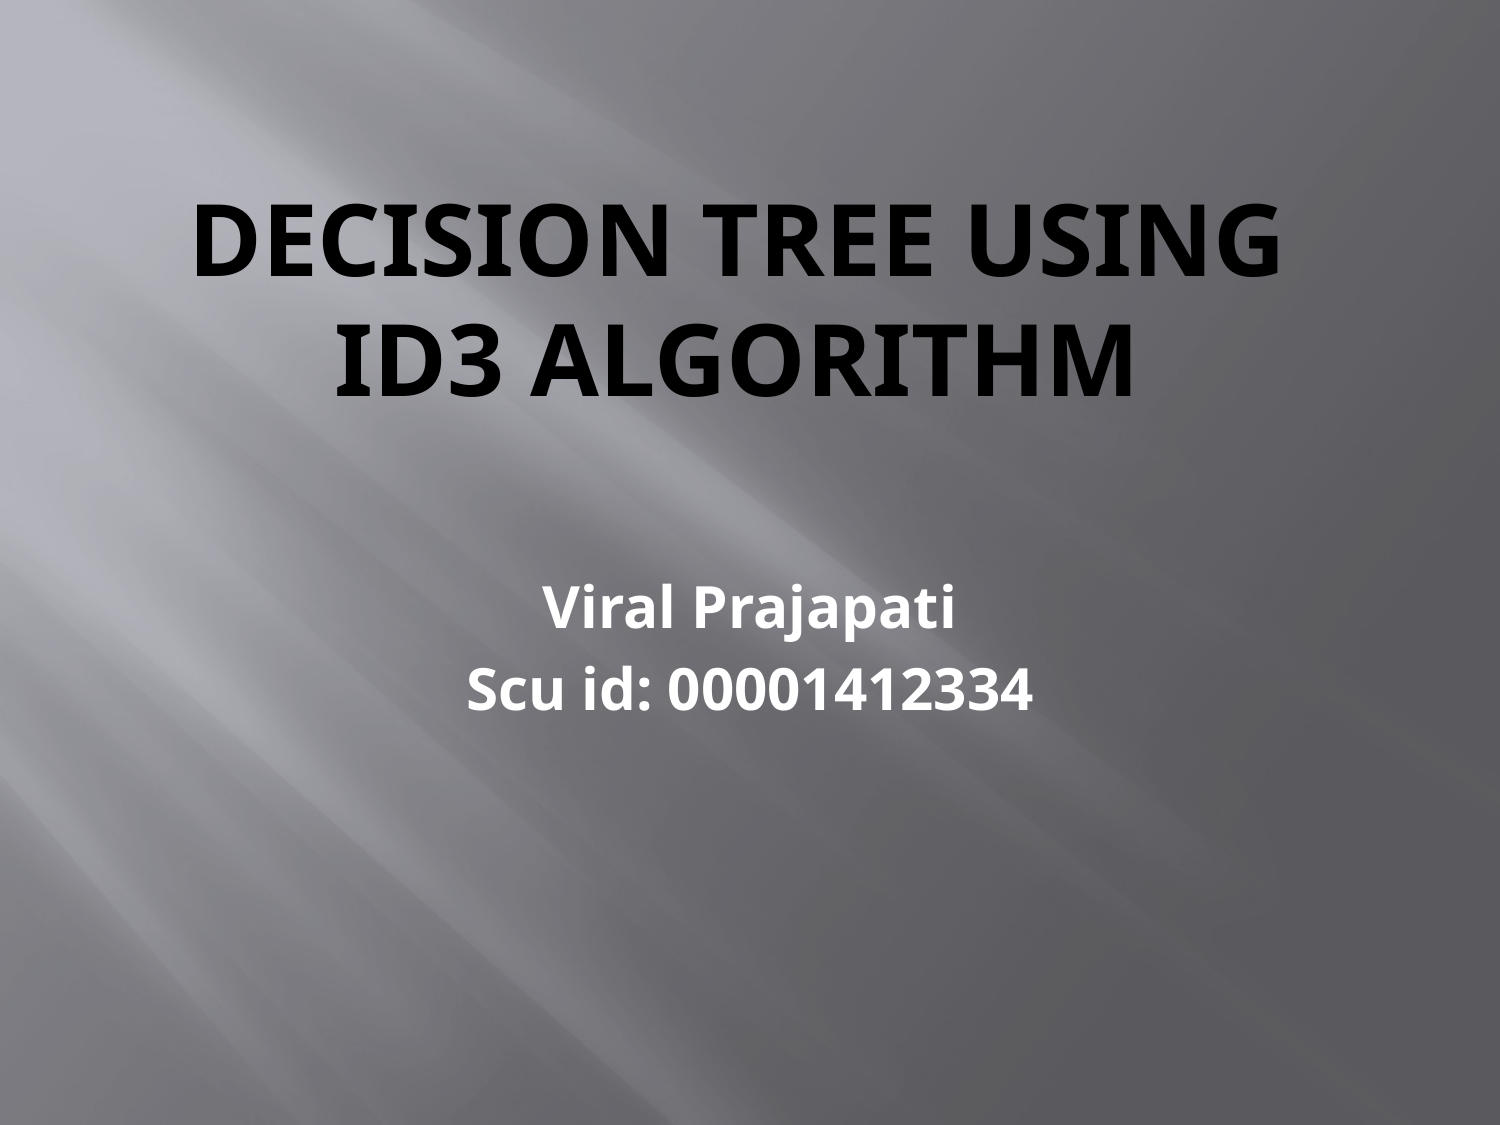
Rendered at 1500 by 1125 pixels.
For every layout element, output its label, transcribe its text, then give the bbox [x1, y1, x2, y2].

subtitle Viral Prajapati Scu id: 00001412334 [225, 562, 1275, 925]
title Decision Tree using ID3 Algorithm [99, 174, 1375, 417]
